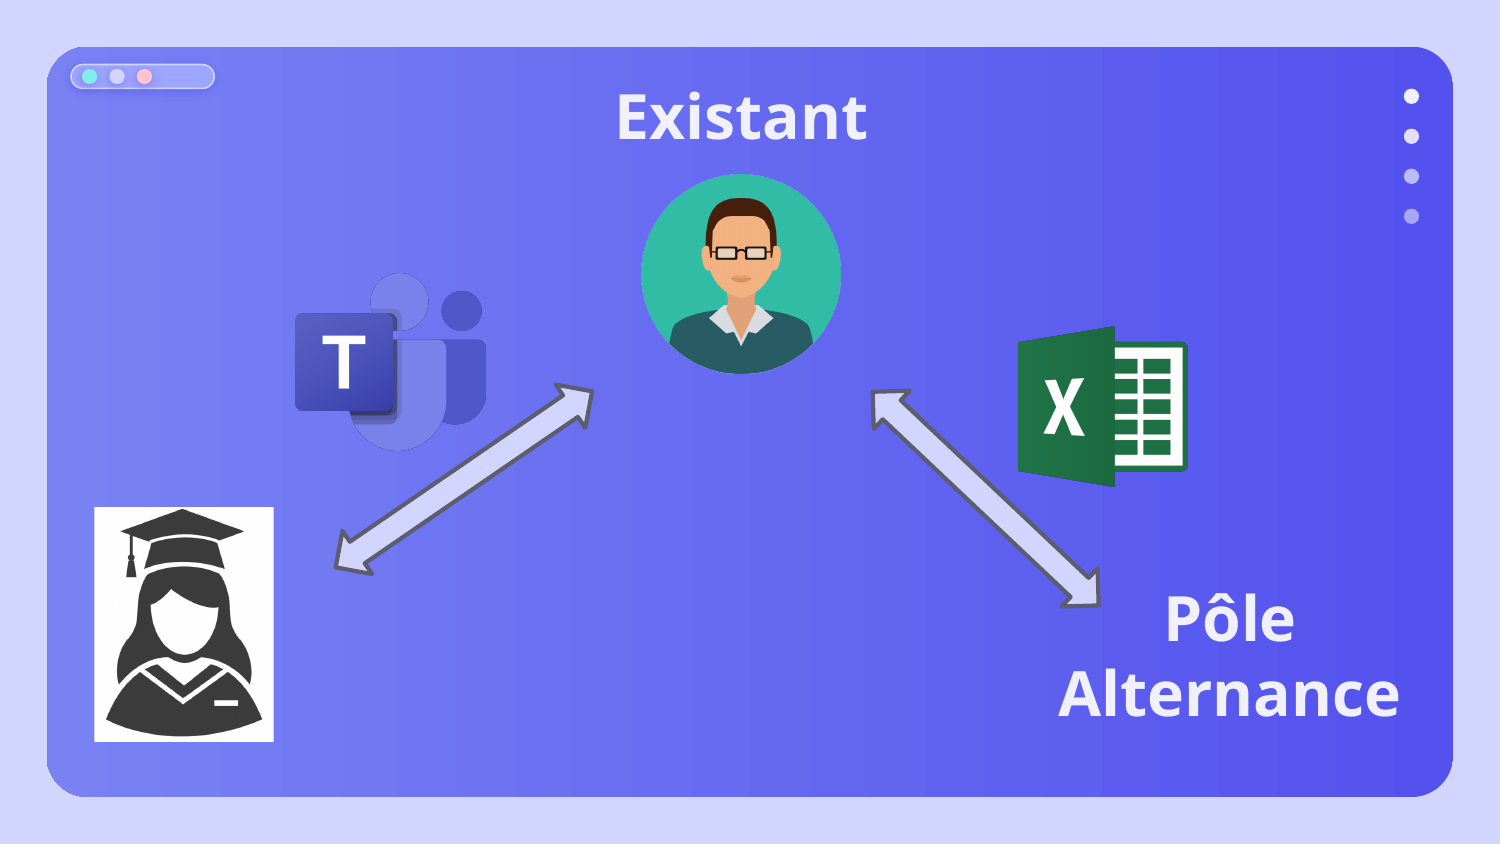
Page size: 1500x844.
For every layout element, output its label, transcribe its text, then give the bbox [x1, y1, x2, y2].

text_box [870, 388, 1101, 609]
picture [1018, 326, 1189, 487]
text_box Pôle Alternance [933, 563, 1500, 763]
picture [94, 506, 274, 742]
text_box [333, 382, 595, 577]
title Existant [118, 62, 1382, 156]
picture [295, 273, 487, 451]
picture [641, 174, 841, 374]
